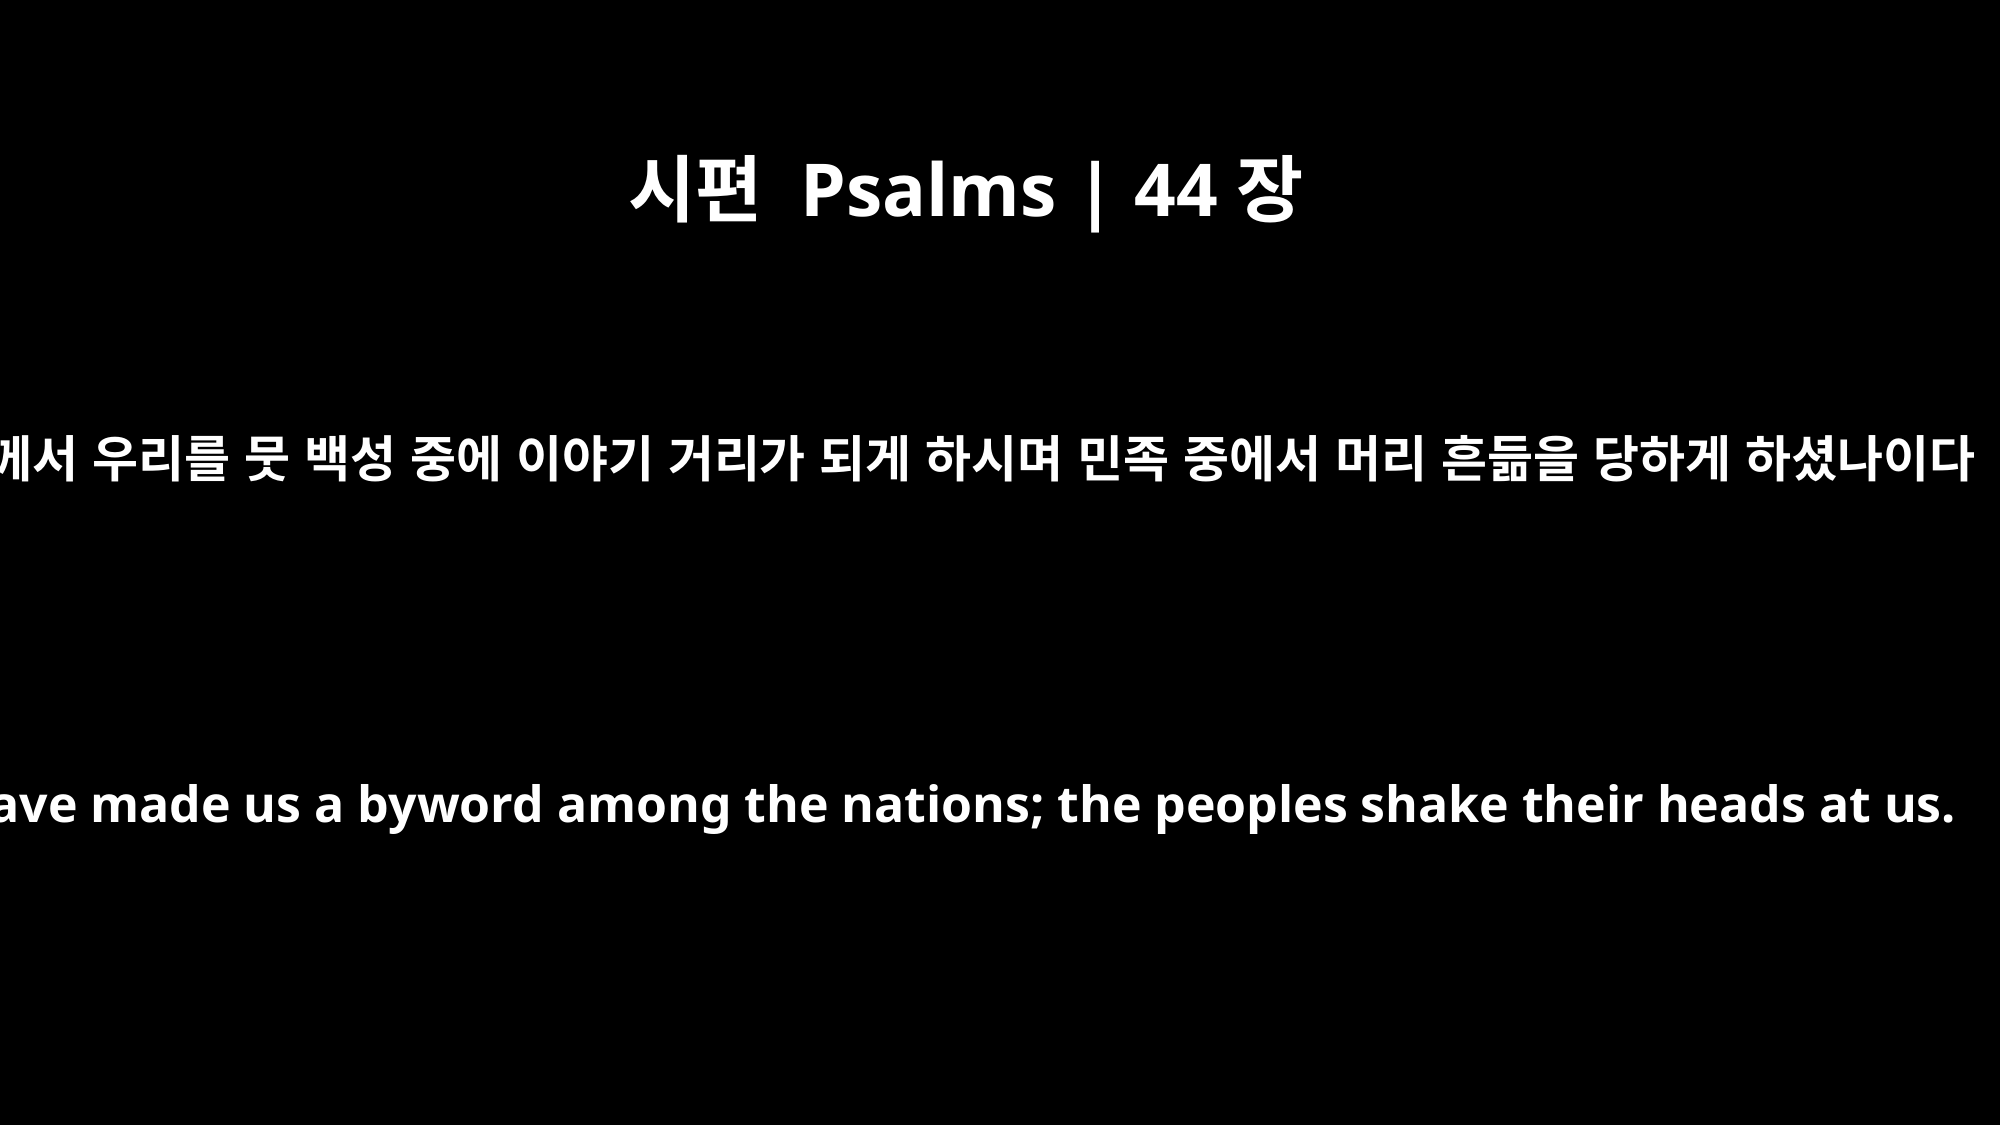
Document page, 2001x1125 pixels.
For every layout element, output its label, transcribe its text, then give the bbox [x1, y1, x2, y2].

text_box 시편 Psalms | 44장 [613, 136, 1319, 239]
text_box You have made us a byword among the nations; the peoples shake their heads at us. [0, 764, 1972, 840]
text_box 14 주께서 우리를 뭇 백성 중에 이야기 거리가 되게 하시며 민족 중에서 머리 흔듦을 당하게 하셨나이다 [0, 359, 1992, 495]
